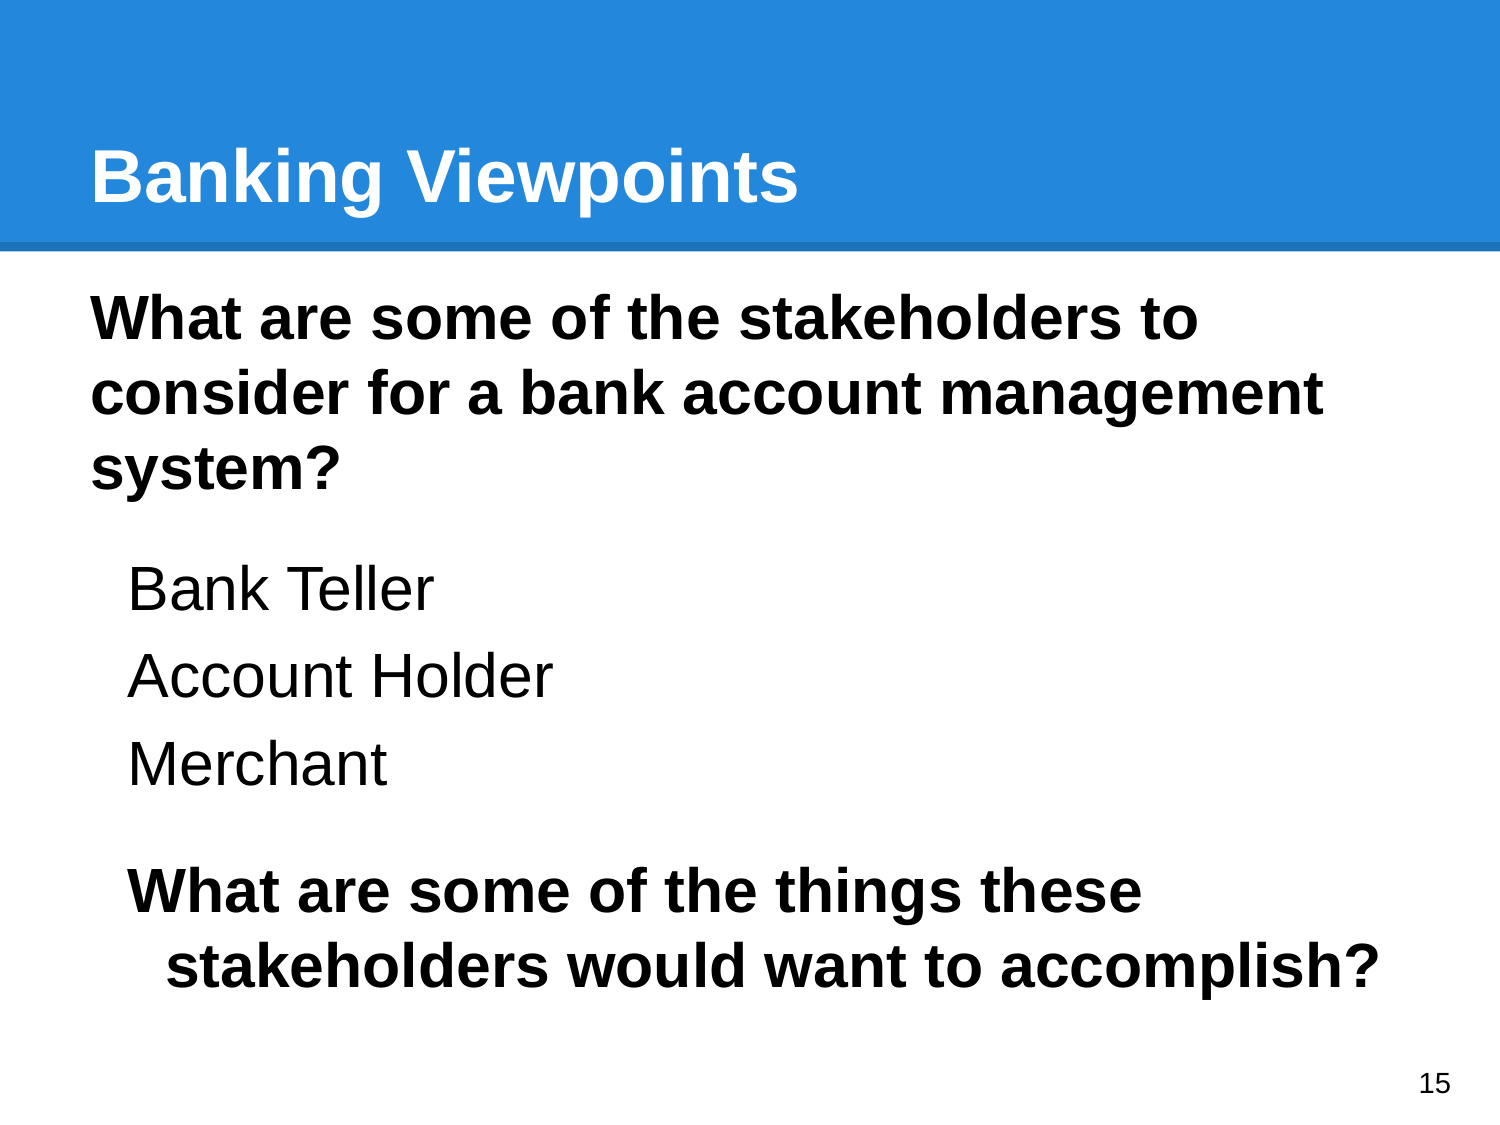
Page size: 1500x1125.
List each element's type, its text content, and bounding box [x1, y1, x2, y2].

list What are some of the stakeholders to consider for a bank account management system? [75, 262, 1425, 532]
list Bank Teller Account Holder Merchant What are some of the things these stakeholders would want to accomplish? [75, 532, 1476, 769]
slide_number ‹#› [1403, 1038, 1494, 1125]
title Banking Viewpoints [75, 45, 1425, 233]
list What are some of the stakeholders to consider for a bank account management system? [75, 769, 1425, 1078]
